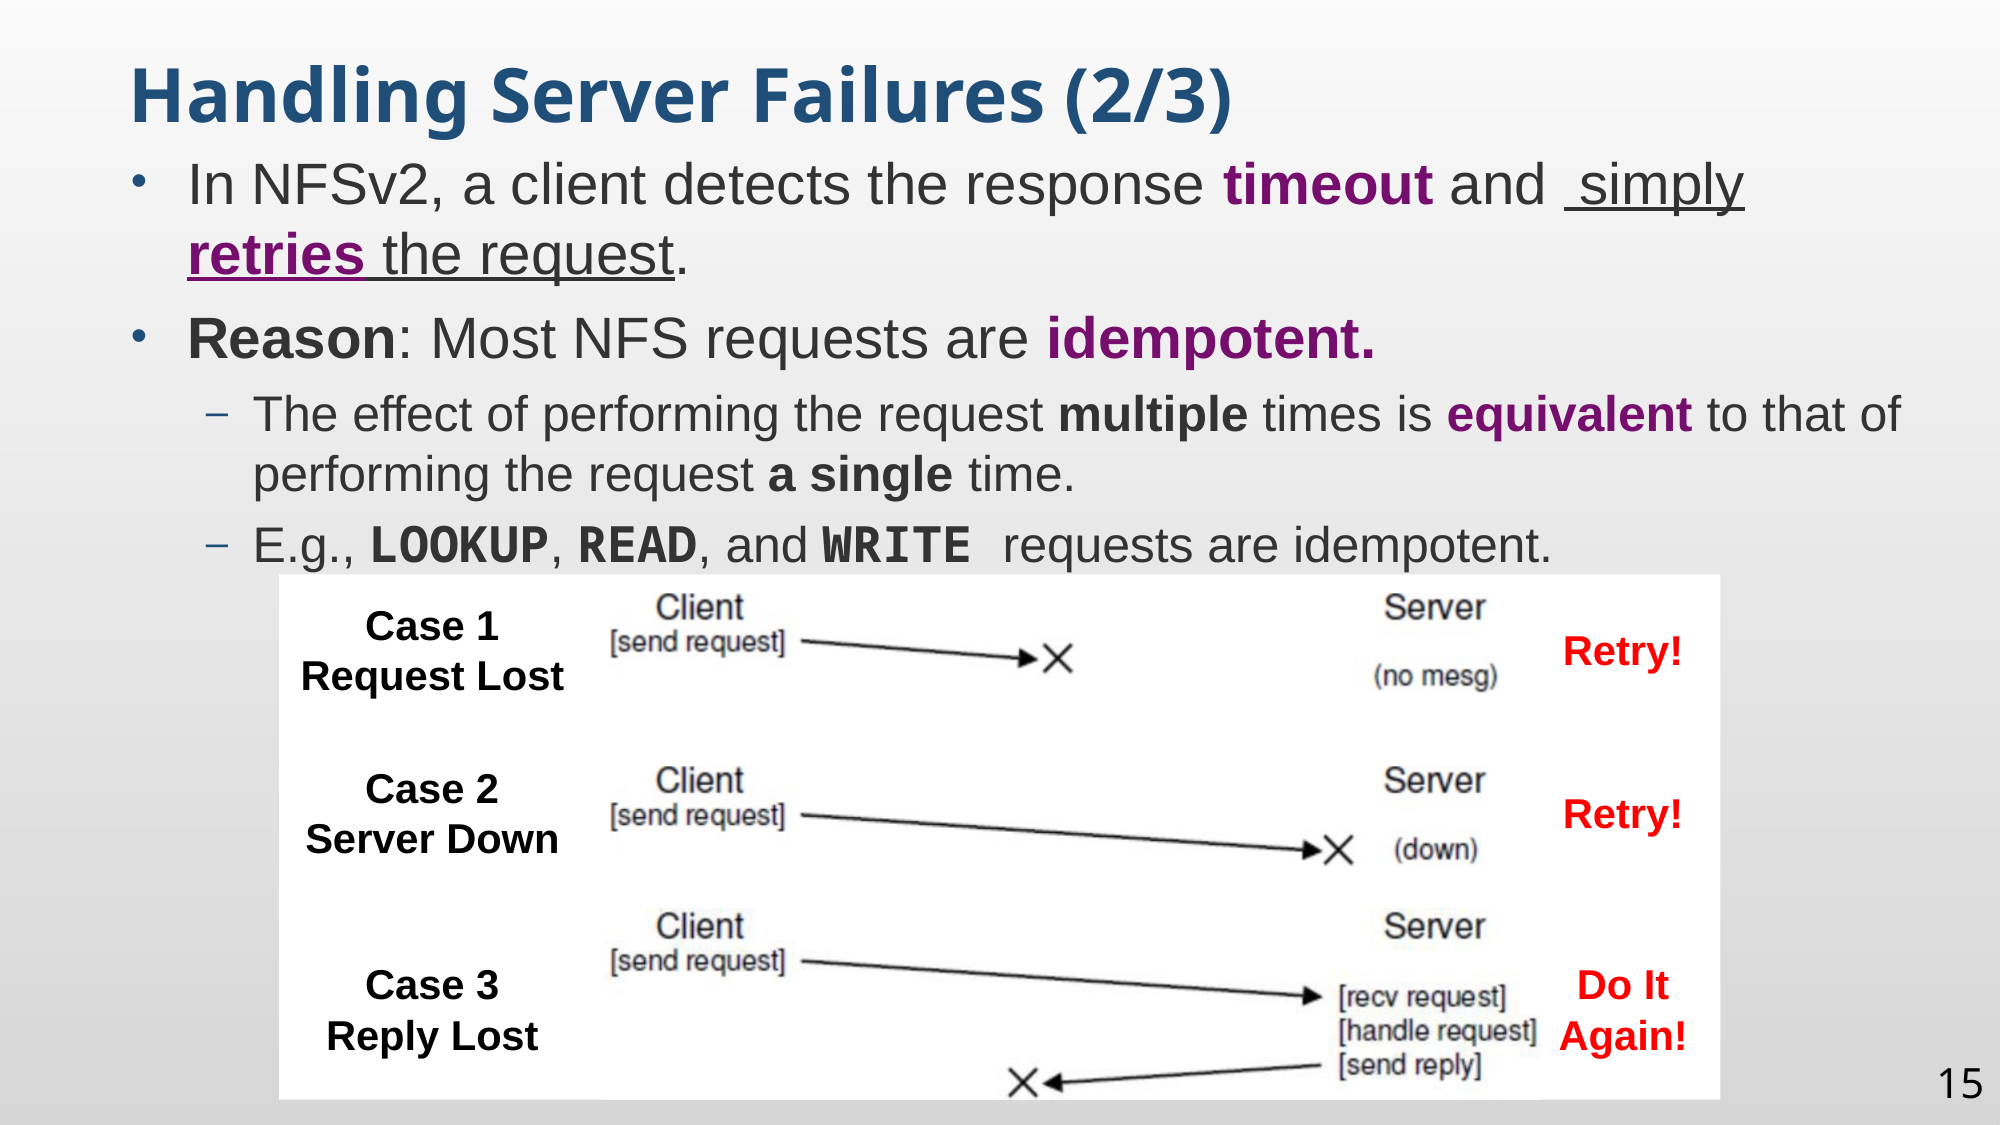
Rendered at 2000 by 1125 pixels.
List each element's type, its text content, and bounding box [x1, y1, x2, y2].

text_box Case 2 Server Down [303, 760, 562, 863]
text_box Retry! [1560, 785, 1686, 838]
text_box [609, 766, 1489, 867]
text_box [609, 593, 1500, 693]
text_box 15 [1922, 1070, 2000, 1101]
text_box Do It Again! [1556, 956, 1690, 1059]
text_box Handling Server Failures (2/3) [113, 30, 1810, 138]
text_box Retry! [1560, 622, 1686, 675]
text_box Case 1 Request Lost [298, 597, 567, 700]
list In NFSv2, a client detects the response timeout and simply retries the request. Reason: Most NFS requests are idempotent. The effect of performing the request multiple times is equivalent to that of performing the request a single time. E.g., LOOKUP, READ, and WRITE requests are idempotent. [113, 138, 1922, 1101]
text_box Case 3 Reply Lost [323, 956, 541, 1059]
text_box [604, 908, 1541, 1100]
